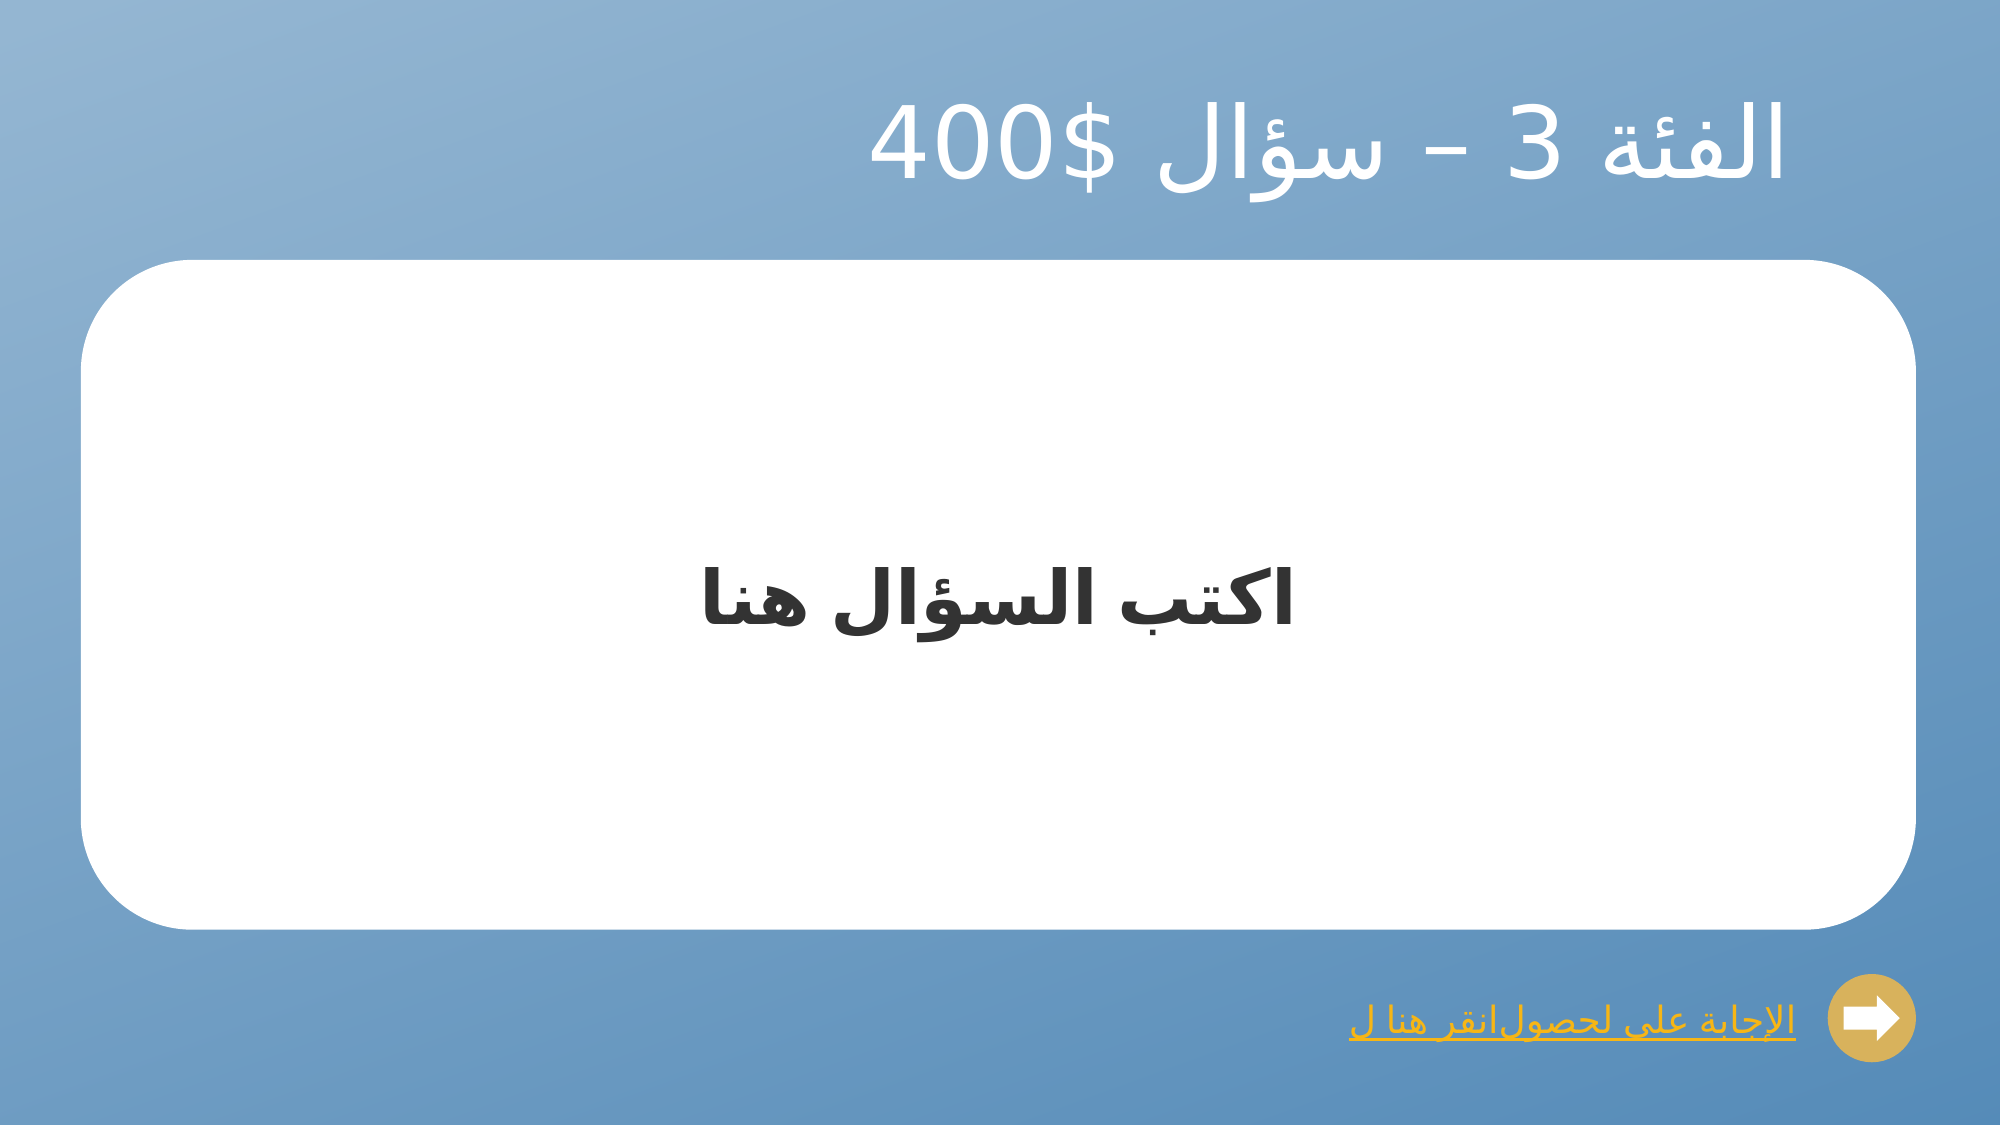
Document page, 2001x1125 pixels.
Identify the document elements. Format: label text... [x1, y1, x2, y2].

text_box انقر هنا للحصول على الإجابة [1230, 988, 1812, 1052]
title الفئة 3 – سؤال $400 [80, 37, 1806, 255]
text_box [1827, 973, 1916, 1063]
text_box اكتب السؤال هنا [79, 258, 1917, 931]
